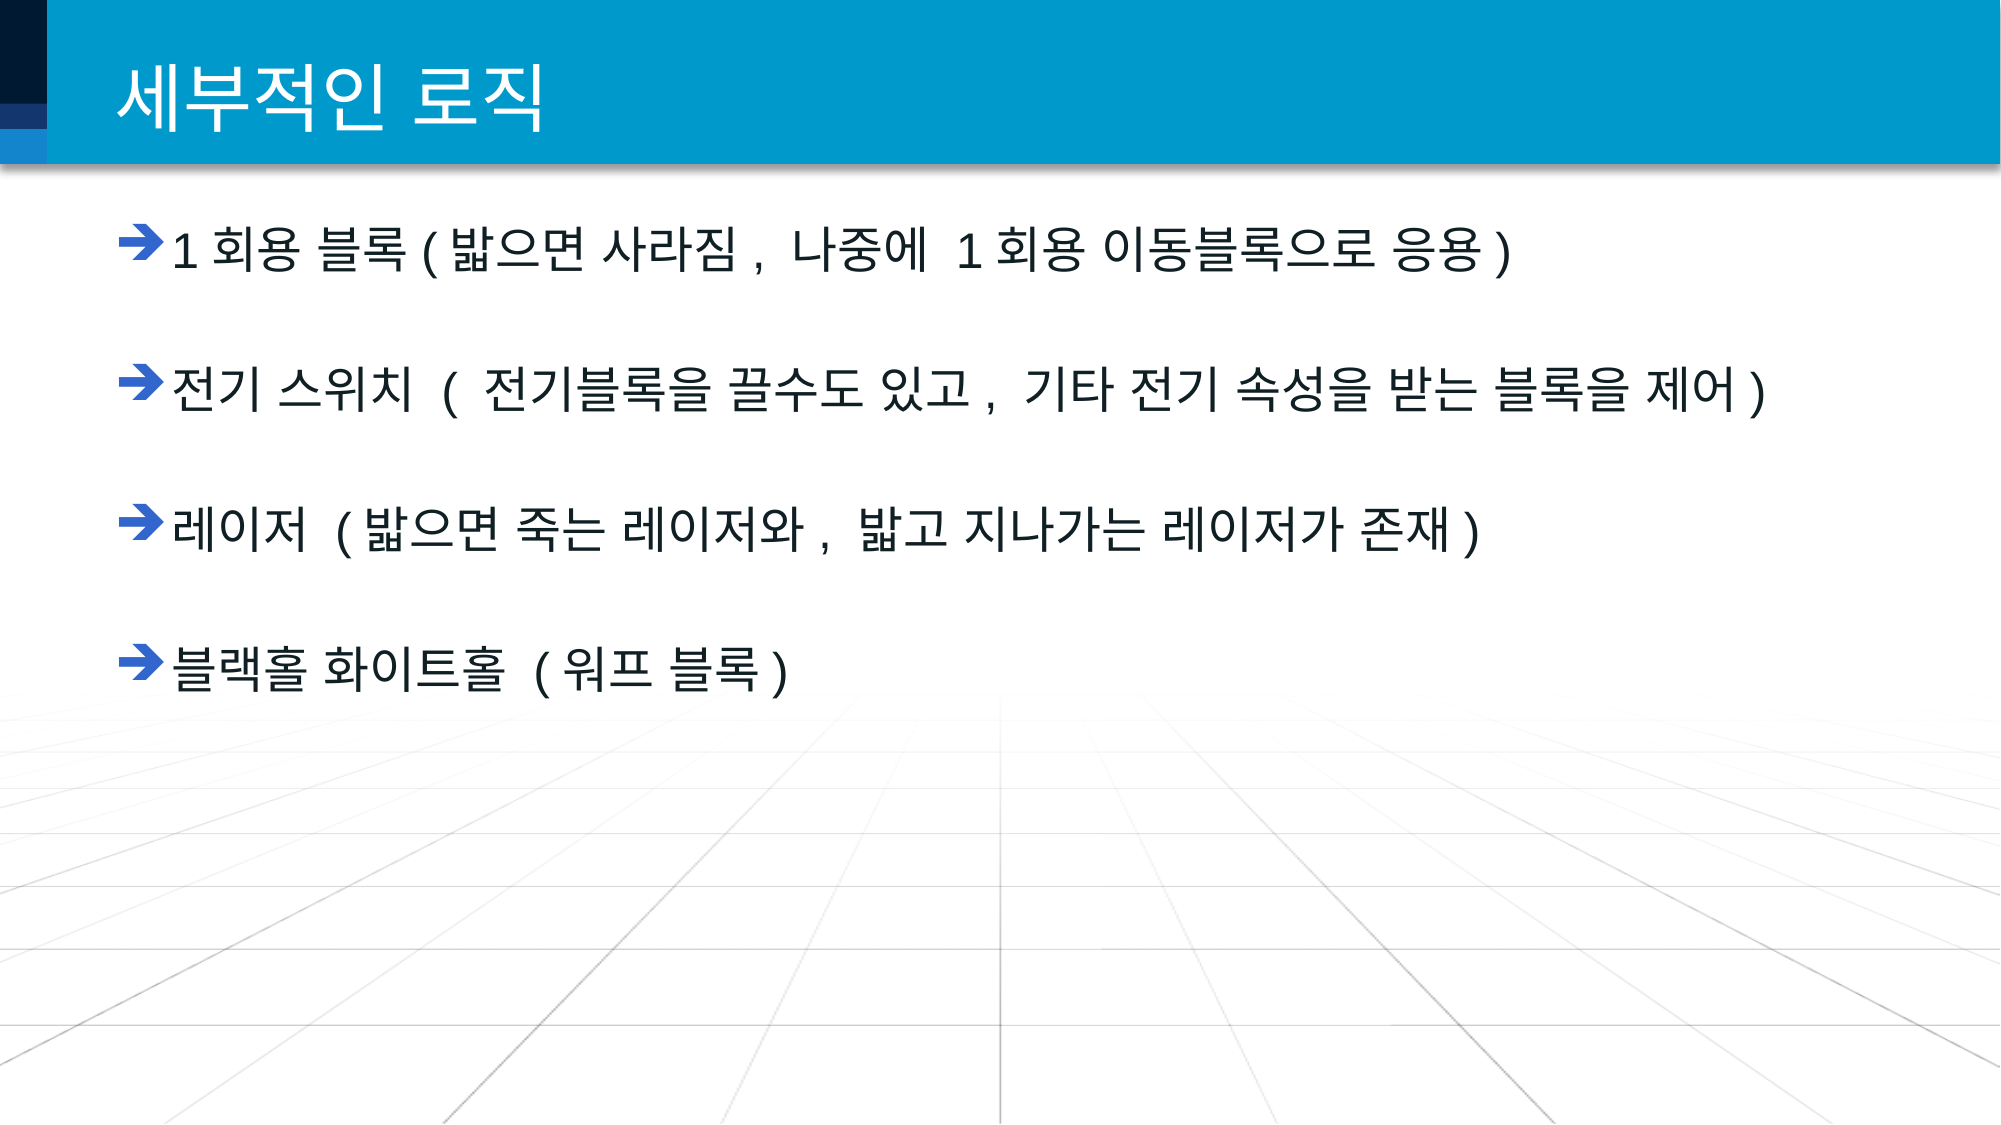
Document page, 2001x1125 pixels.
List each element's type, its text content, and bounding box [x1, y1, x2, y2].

title 세부적인 로직 [99, 31, 1900, 163]
list 1회용 블록(밟으면 사라짐, 나중에 1회용 이동블록으로 응용) 전기 스위치 ( 전기블록을 끌수도 있고, 기타 전기 속성을 받는 블록을 제어) 레이저 (밟으면 죽는 레이저와, 밟고 지나가는 레이저가 존재) 블랙홀 화이트홀 (워프 블록) [99, 210, 1900, 1017]
